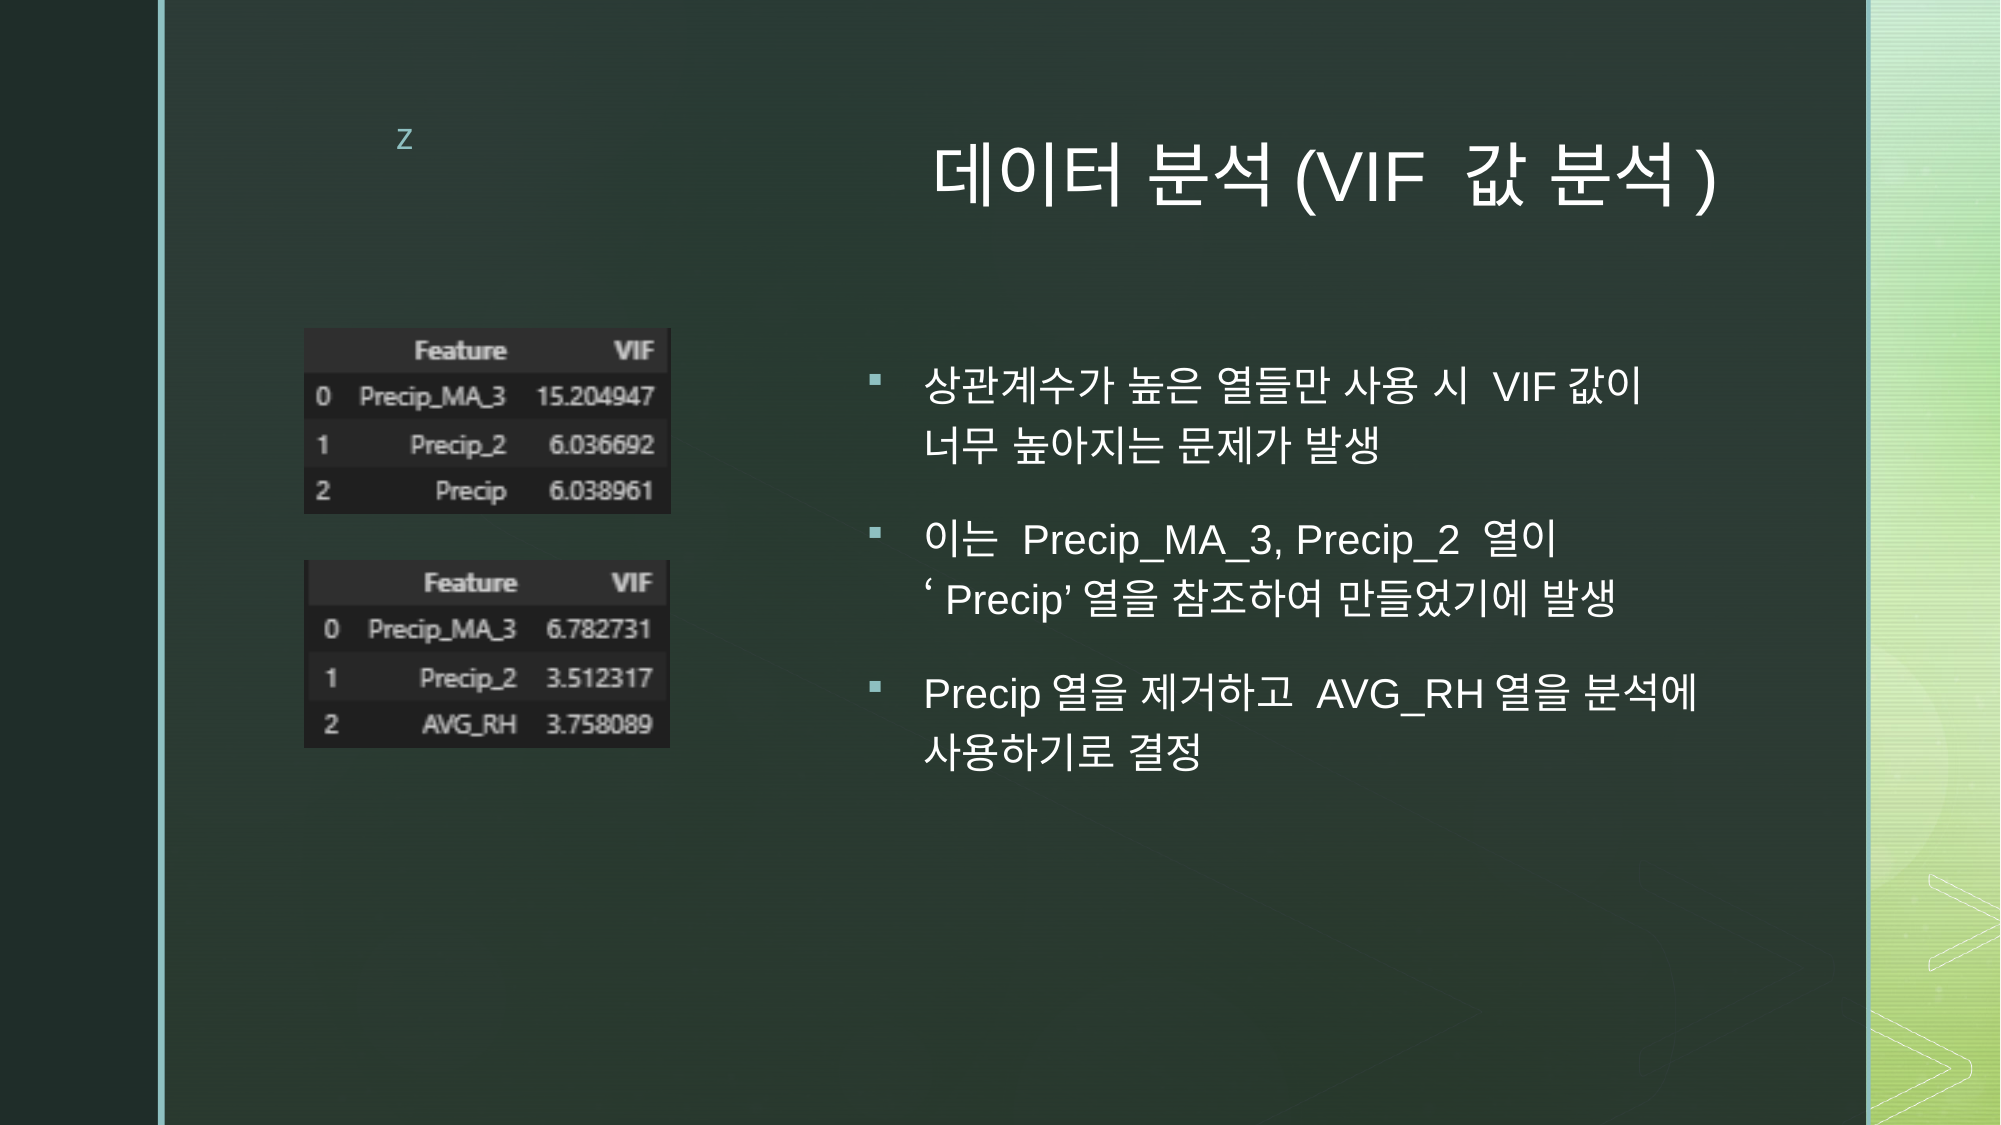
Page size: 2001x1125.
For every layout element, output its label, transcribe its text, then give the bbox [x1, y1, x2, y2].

picture [1871, 0, 2001, 1125]
title 데이터 분석(VIF 값 분석) [428, 132, 1734, 310]
list 상관계수가 높은 열들만 사용 시 VIF값이 너무 높아지는 문제가 발생 이는 Precip_MA_3, Precip_2 열이 ‘Precip’열을 참조하여 만들었기에 발생 Precip열을 제거하고 AVG_RH열을 분석에 사용하기로 결정 [851, 281, 1734, 938]
picture [303, 328, 672, 514]
picture [303, 560, 670, 748]
